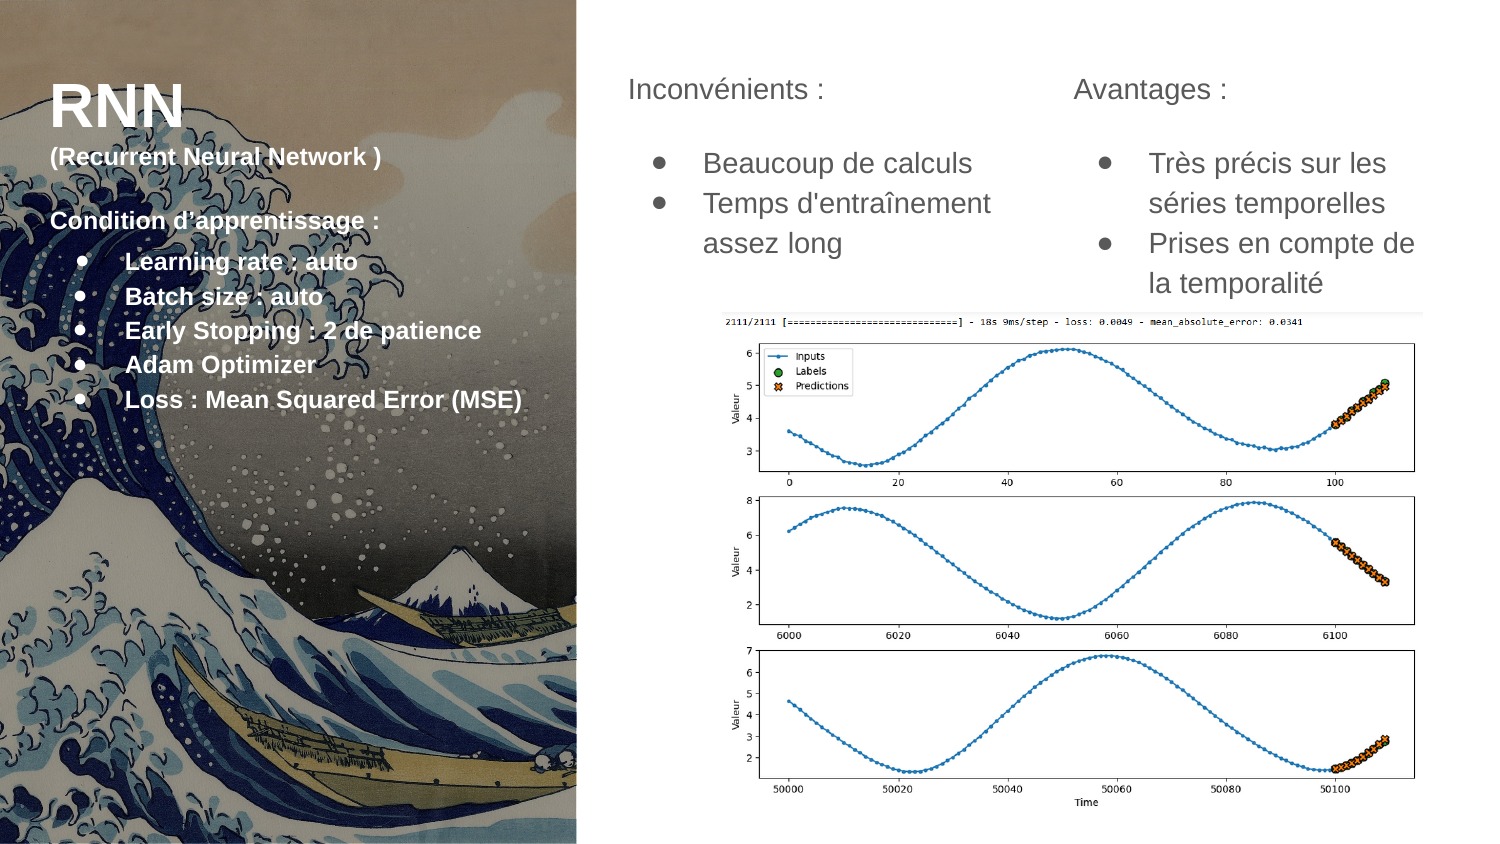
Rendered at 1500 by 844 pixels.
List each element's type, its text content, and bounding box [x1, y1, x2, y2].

picture [0, 0, 577, 844]
list Avantages : Très précis sur les séries temporelles Prises en compte de la temporalité [1058, 50, 1451, 556]
list Inconvénients : Beaucoup de calculs Temps d'entraînement assez long [612, 50, 1040, 556]
picture [721, 312, 1423, 812]
